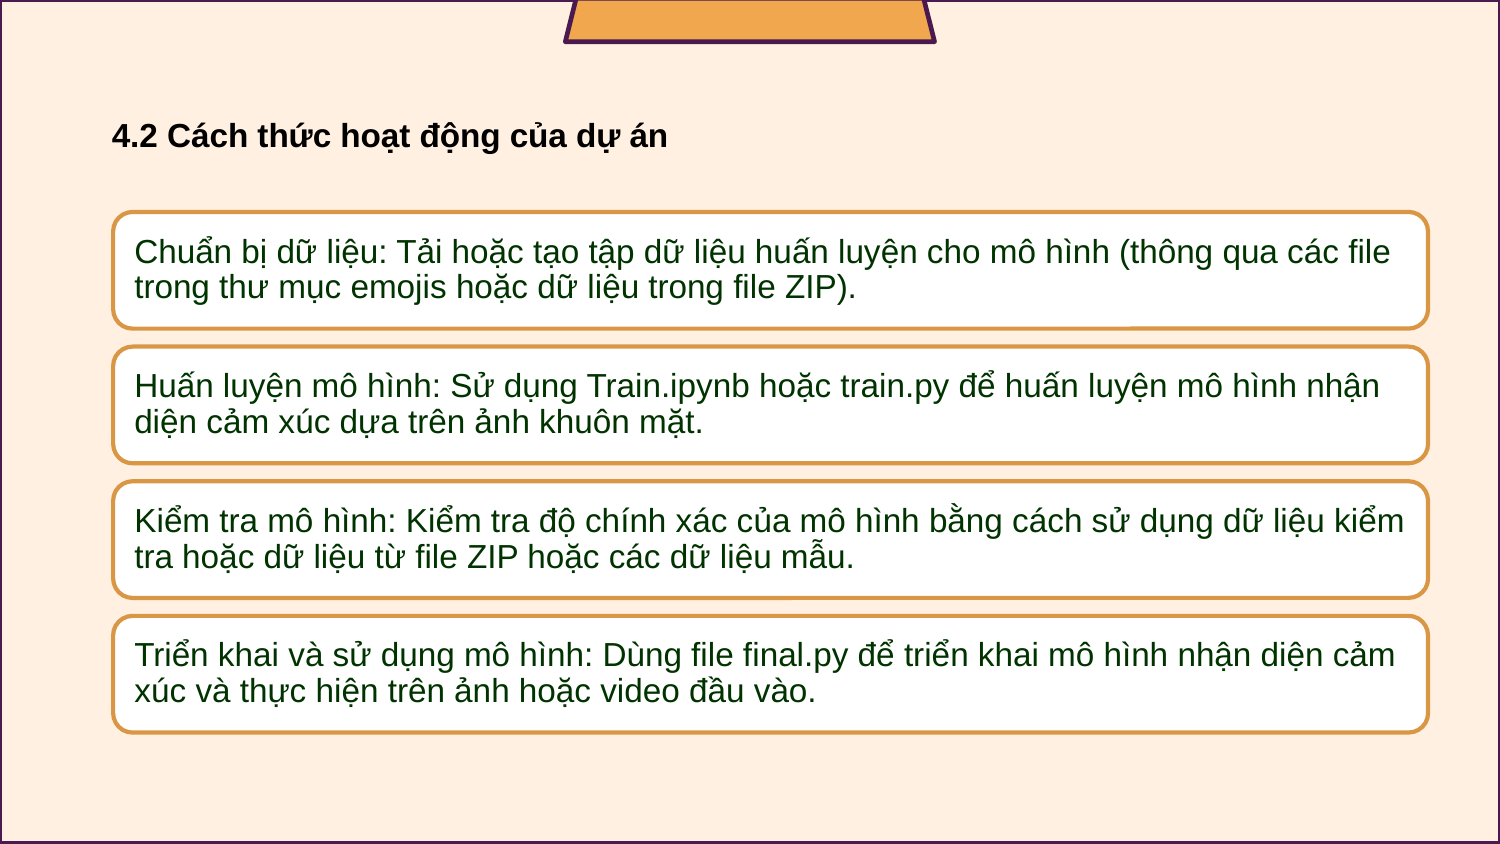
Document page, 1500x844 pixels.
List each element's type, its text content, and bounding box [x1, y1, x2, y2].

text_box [112, 205, 1429, 739]
title 4.2 Cách thức hoạt động của dự án [96, 93, 756, 188]
